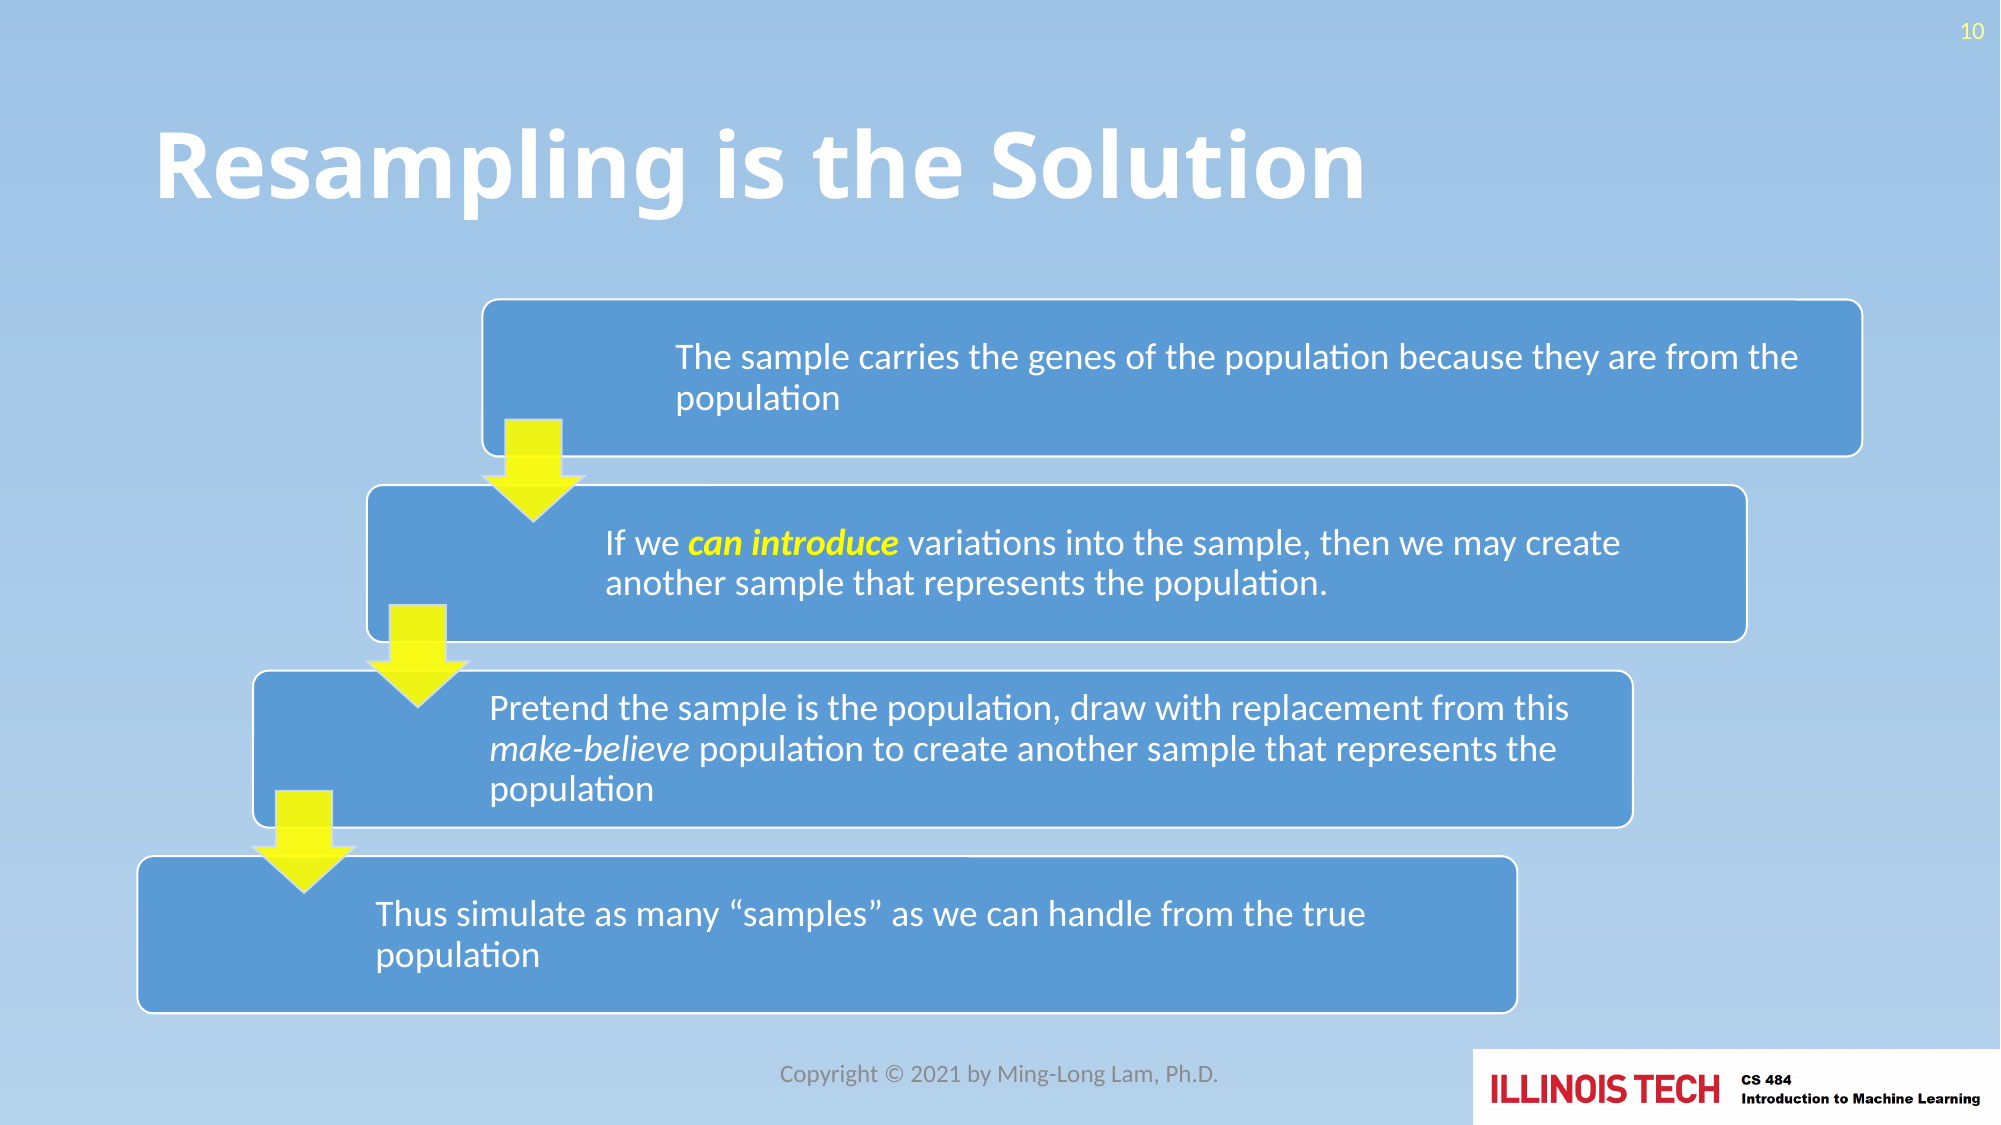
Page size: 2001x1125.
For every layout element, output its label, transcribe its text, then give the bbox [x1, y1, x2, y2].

footer Copyright © 2021 by Ming-Long Lam, Ph.D. [662, 1042, 1338, 1103]
slide_number 10 [1550, 0, 2000, 60]
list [137, 299, 1863, 1014]
picture [1473, 1049, 2000, 1125]
title Resampling is the Solution [137, 59, 1863, 278]
